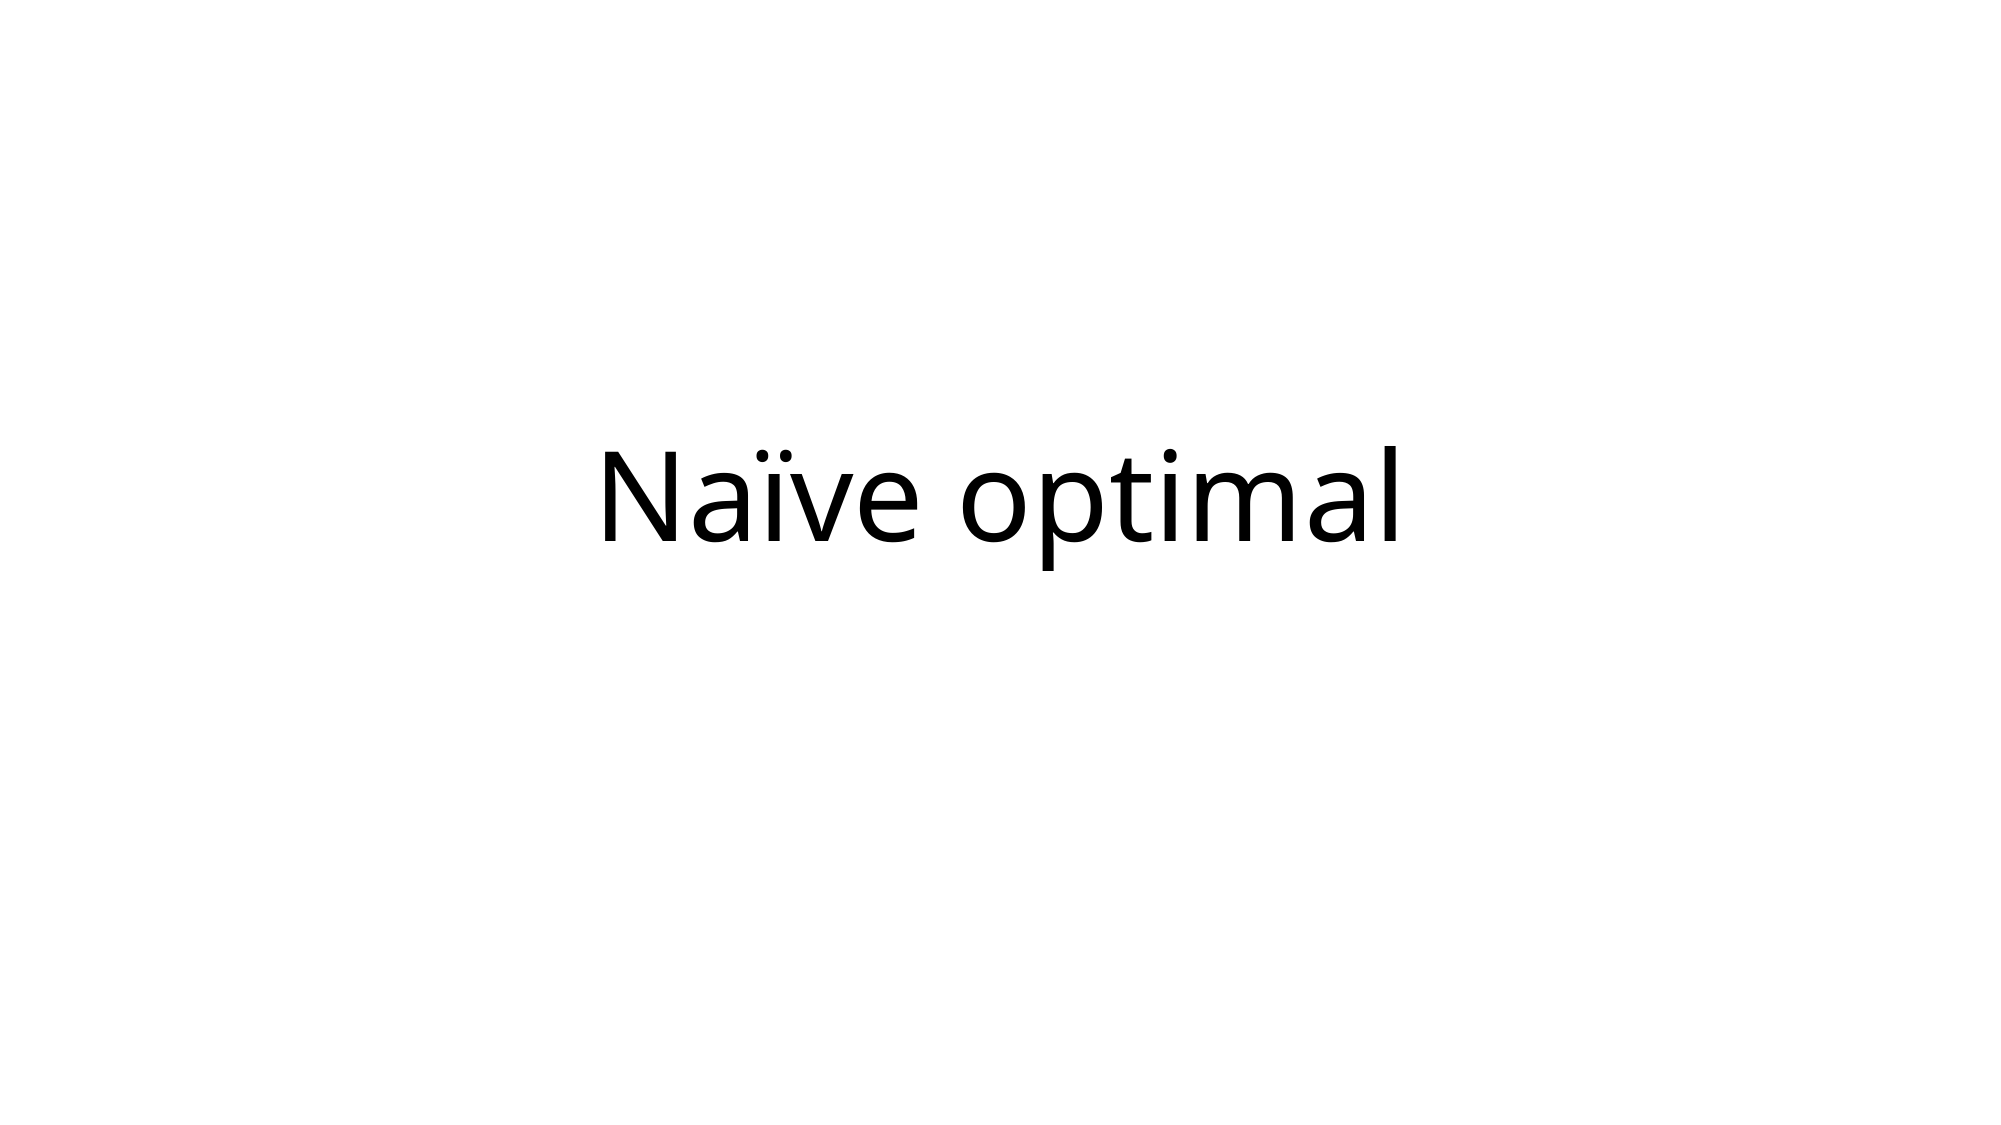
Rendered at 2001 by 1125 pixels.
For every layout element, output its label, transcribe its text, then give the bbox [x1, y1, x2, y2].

title Naïve optimal [249, 184, 1750, 576]
